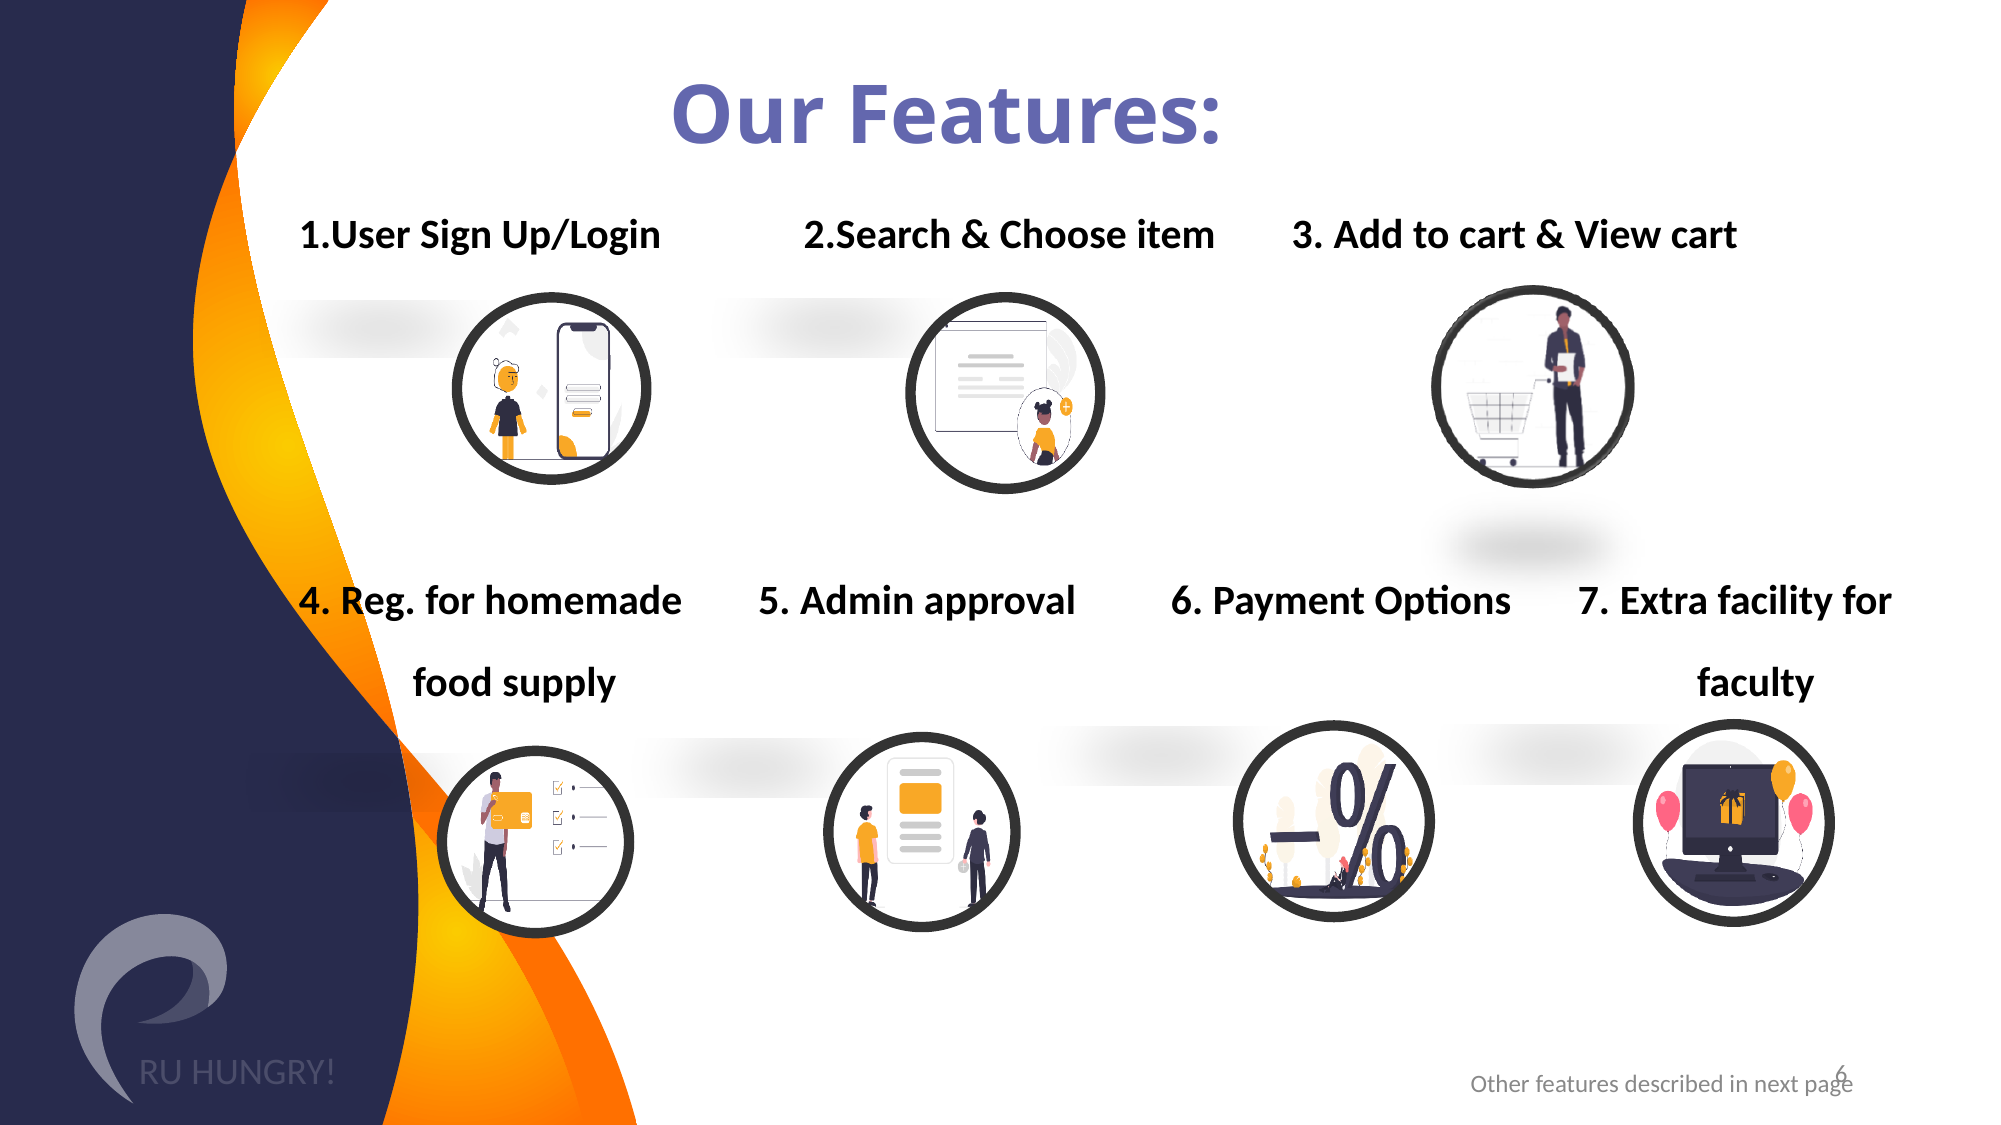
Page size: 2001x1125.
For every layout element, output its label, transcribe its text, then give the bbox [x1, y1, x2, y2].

picture [1397, 283, 1668, 620]
slide_number ‹#› [1412, 1042, 1863, 1103]
title Our Features: [587, 40, 1863, 159]
picture [456, 297, 647, 480]
picture [441, 750, 630, 934]
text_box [23, 882, 355, 1104]
picture [910, 296, 1101, 490]
picture [1237, 725, 1431, 918]
footer Other features described in next page [1325, 1052, 2000, 1112]
picture [1637, 723, 1830, 922]
list 1.User Sign Up/Login 2.Search & Choose item 3. Add to cart & View cart 4. Reg. for homemade 5. Admin approval 6. Payment Options 7. Extra facility for food supply faculty [255, 159, 1942, 1125]
picture [828, 736, 1016, 928]
